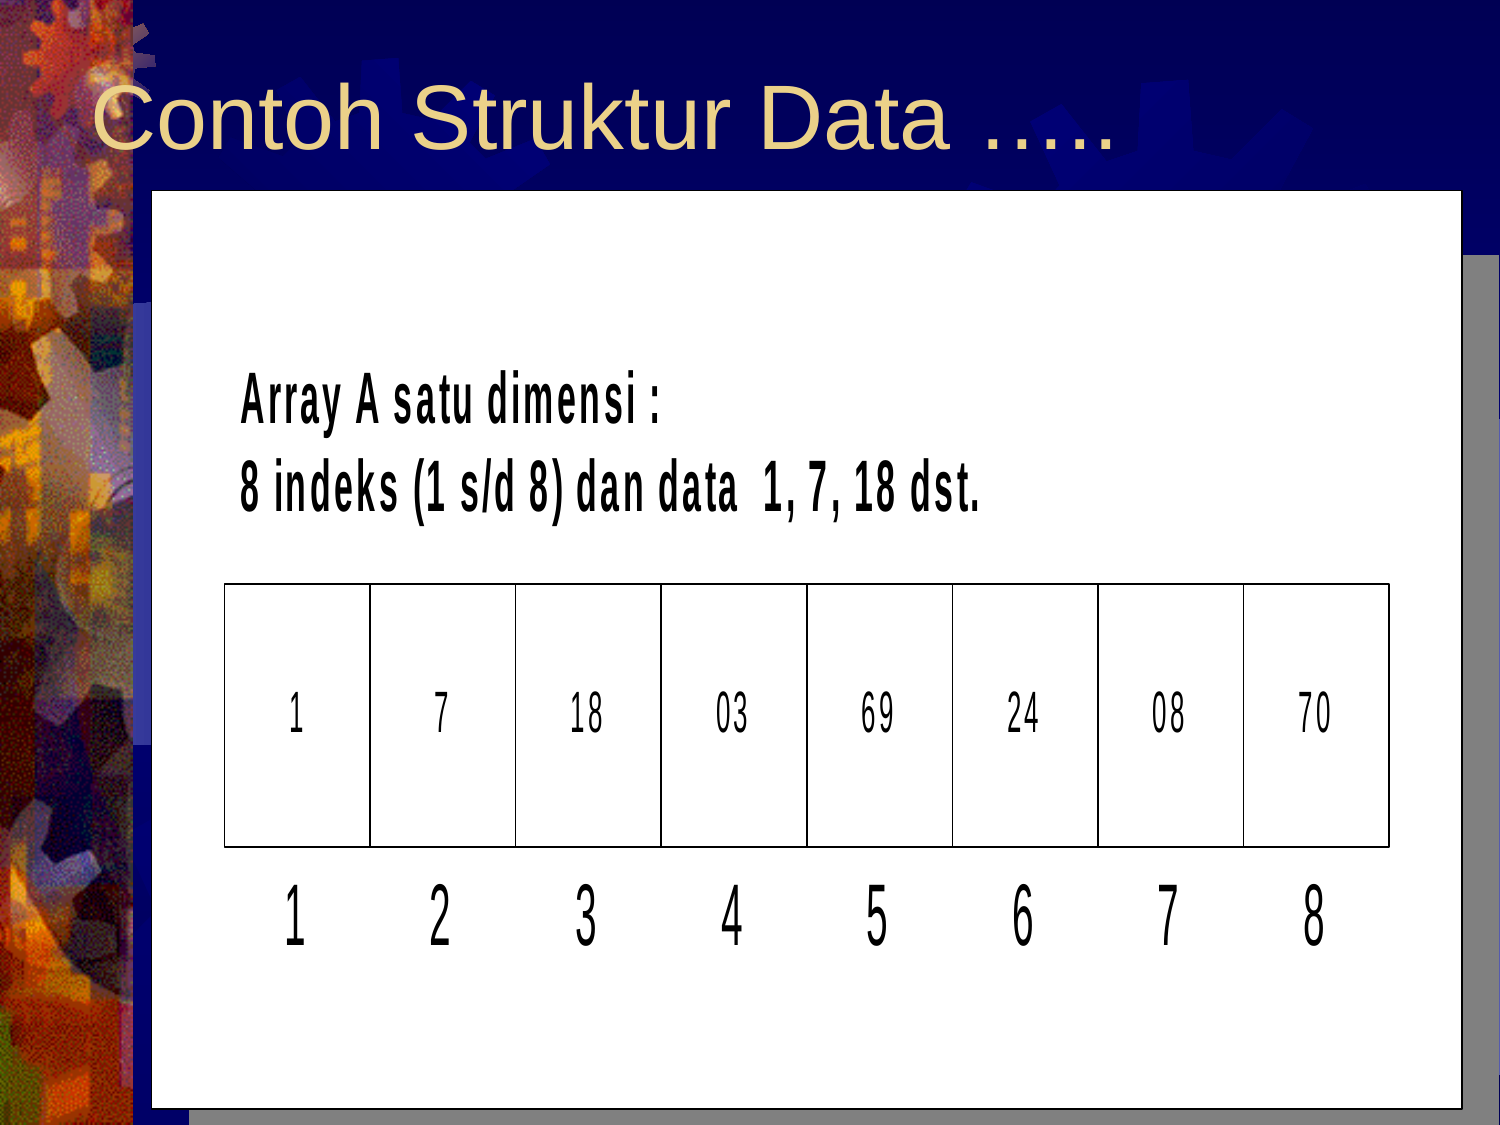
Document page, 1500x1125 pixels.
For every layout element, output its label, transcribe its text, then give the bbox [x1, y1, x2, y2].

picture [149, 187, 1500, 1125]
picture [0, 0, 133, 1125]
title Contoh Struktur Data ….. [74, 74, 1363, 176]
